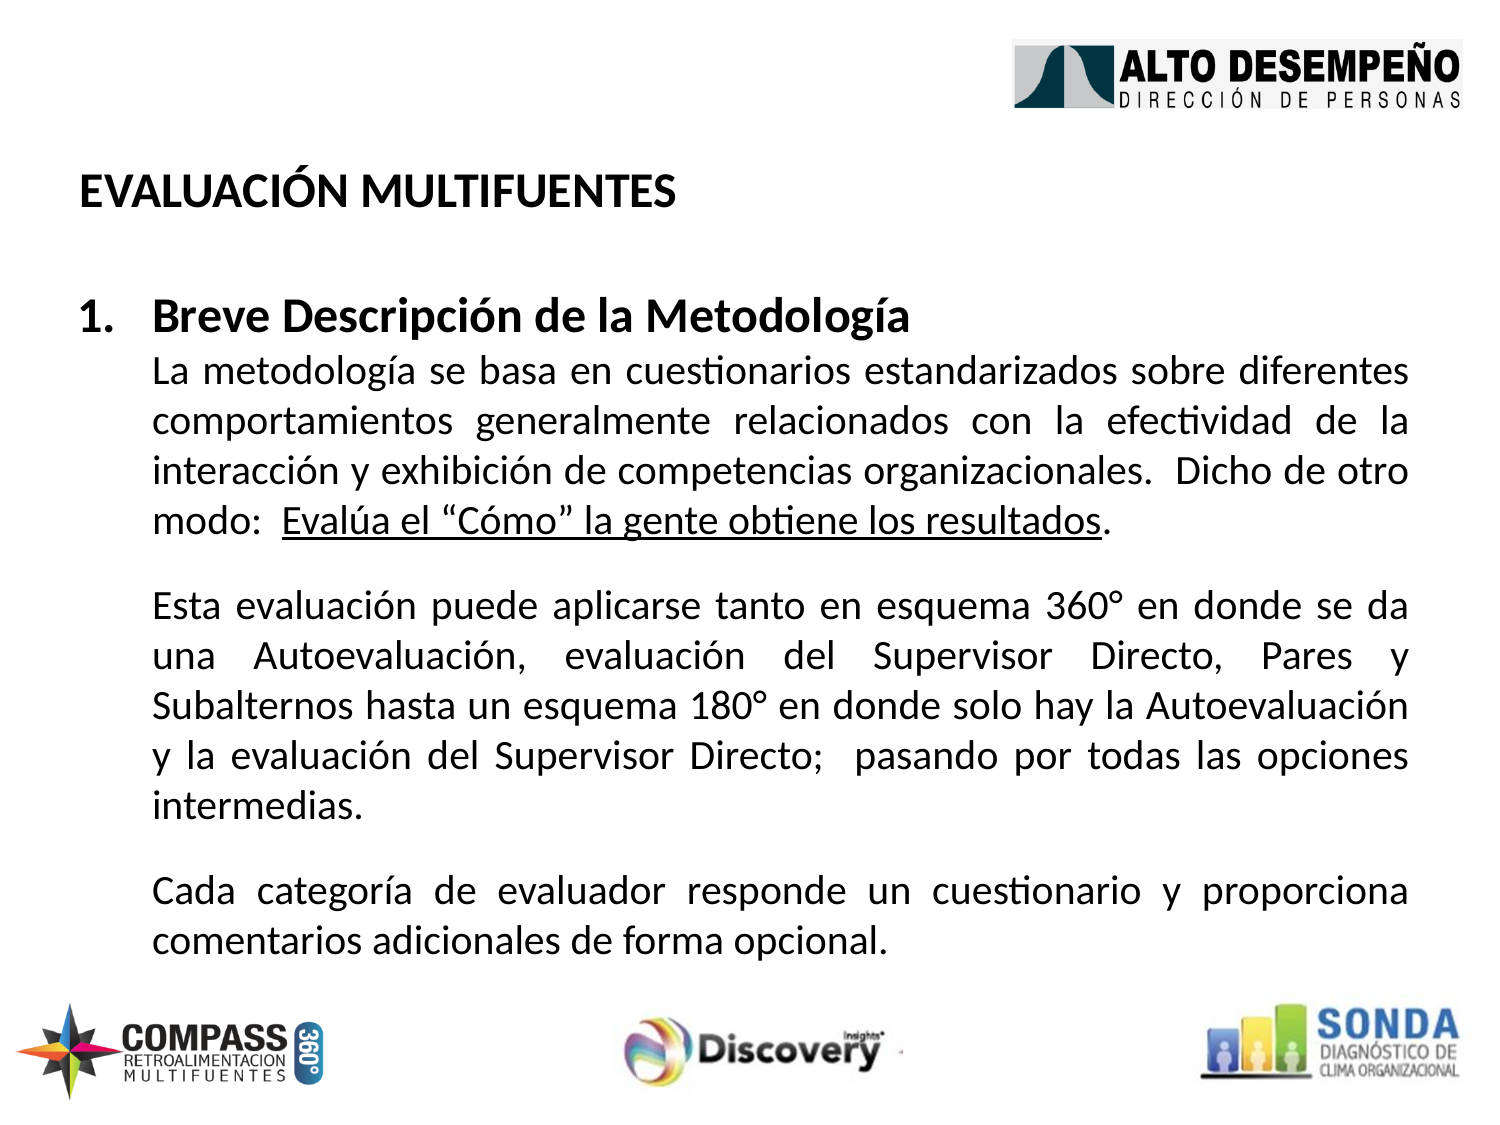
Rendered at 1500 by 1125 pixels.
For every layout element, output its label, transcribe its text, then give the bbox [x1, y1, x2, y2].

text_box EVALUACIÓN MULTIFUENTES [65, 149, 693, 225]
text_box Breve Descripción de la Metodología La metodología se basa en cuestionarios estandarizados sobre diferentes comportamientos generalmente relacionados con la efectividad de la interacción y exhibición de competencias organizacionales. Dicho de otro modo: Evalúa el “Cómo” la gente obtiene los resultados. Esta evaluación puede aplicarse tanto en esquema 360° en donde se da una Autoevaluación, evaluación del Supervisor Directo, Pares y Subalternos hasta un esquema 180° en donde solo hay la Autoevaluación y la evaluación del Supervisor Directo; pasando por todas las opciones intermedias. Cada categoría de evaluador responde un cuestionario y proporciona comentarios adicionales de forma opcional. [62, 215, 1425, 970]
picture [1169, 946, 1500, 1125]
picture [1012, 39, 1463, 109]
picture [0, 993, 376, 1107]
picture [596, 993, 904, 1125]
